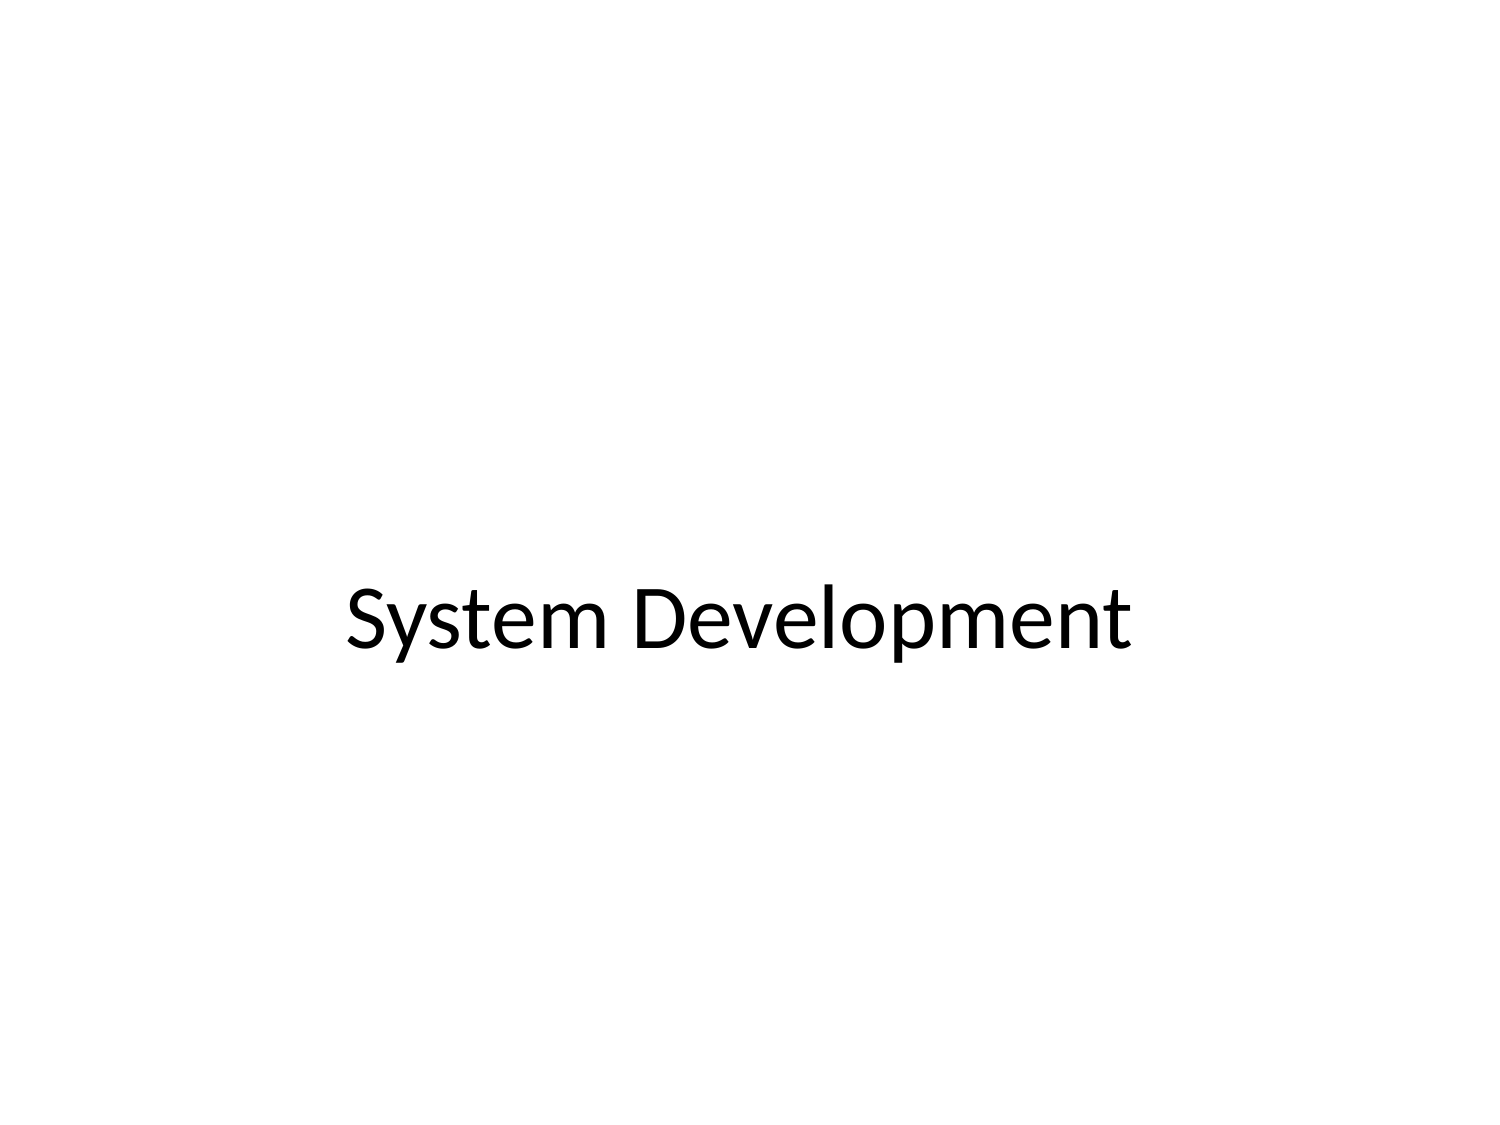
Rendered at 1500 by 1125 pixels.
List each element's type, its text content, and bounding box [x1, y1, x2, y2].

title System Development [75, 518, 1425, 707]
